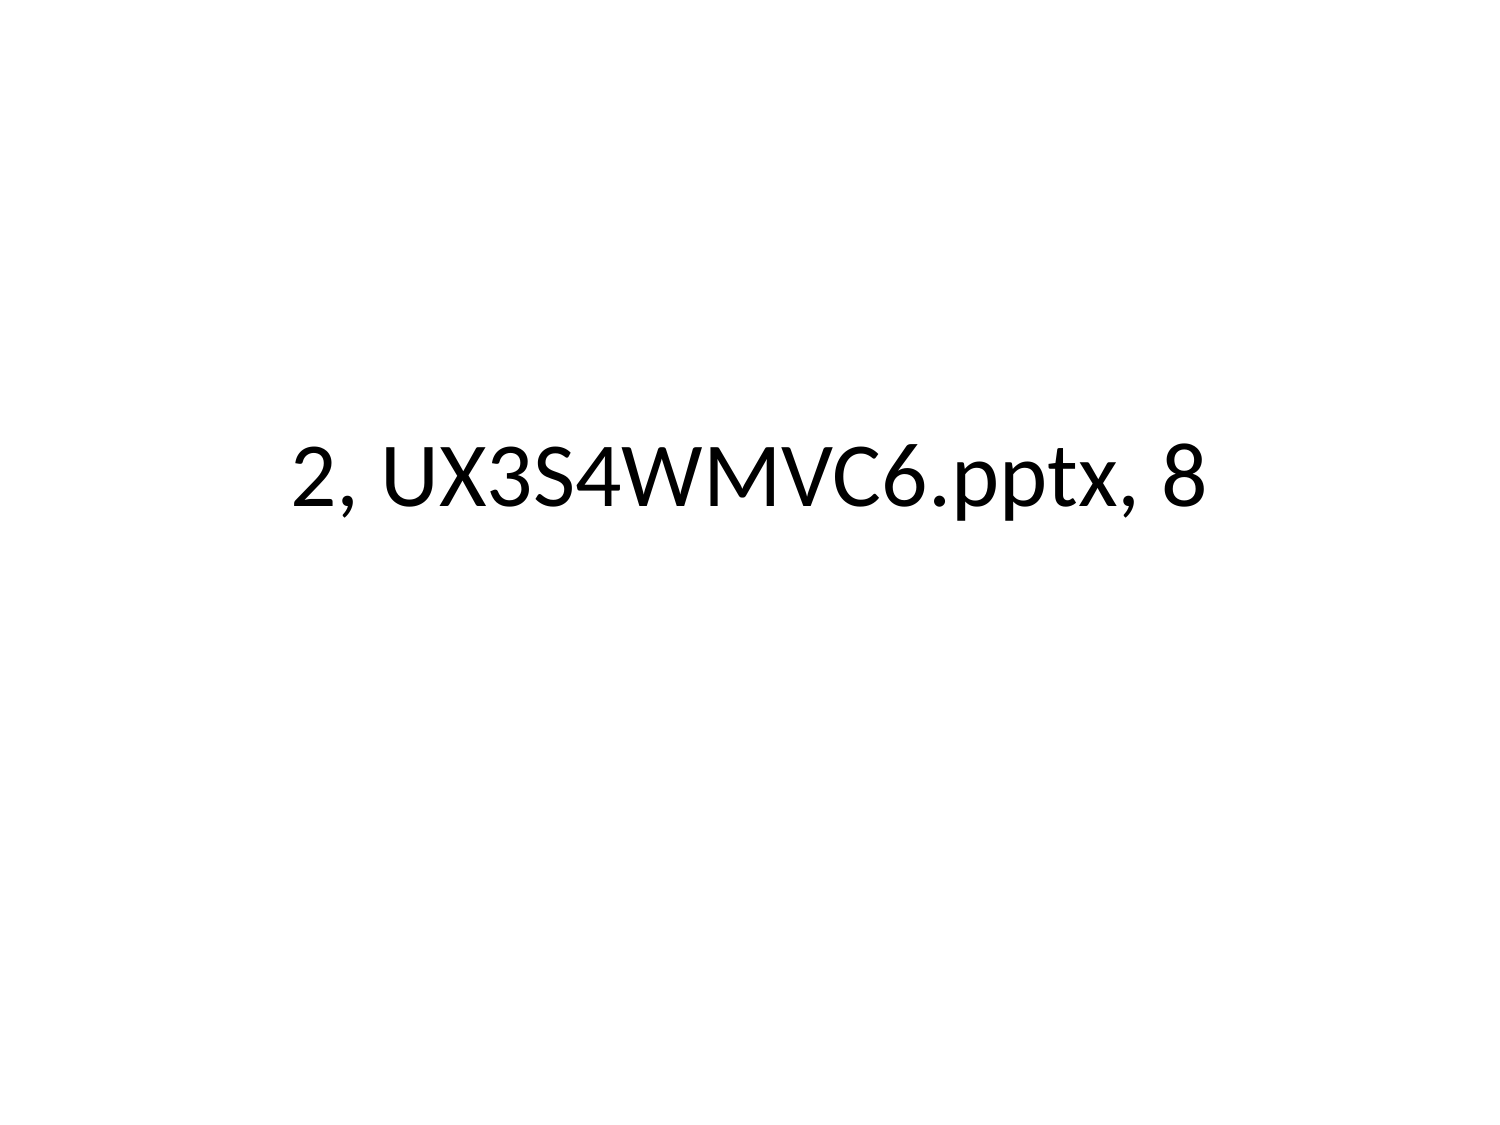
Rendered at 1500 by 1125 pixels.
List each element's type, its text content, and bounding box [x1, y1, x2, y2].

title 2, UX3S4WMVC6.pptx, 8 [112, 349, 1388, 591]
